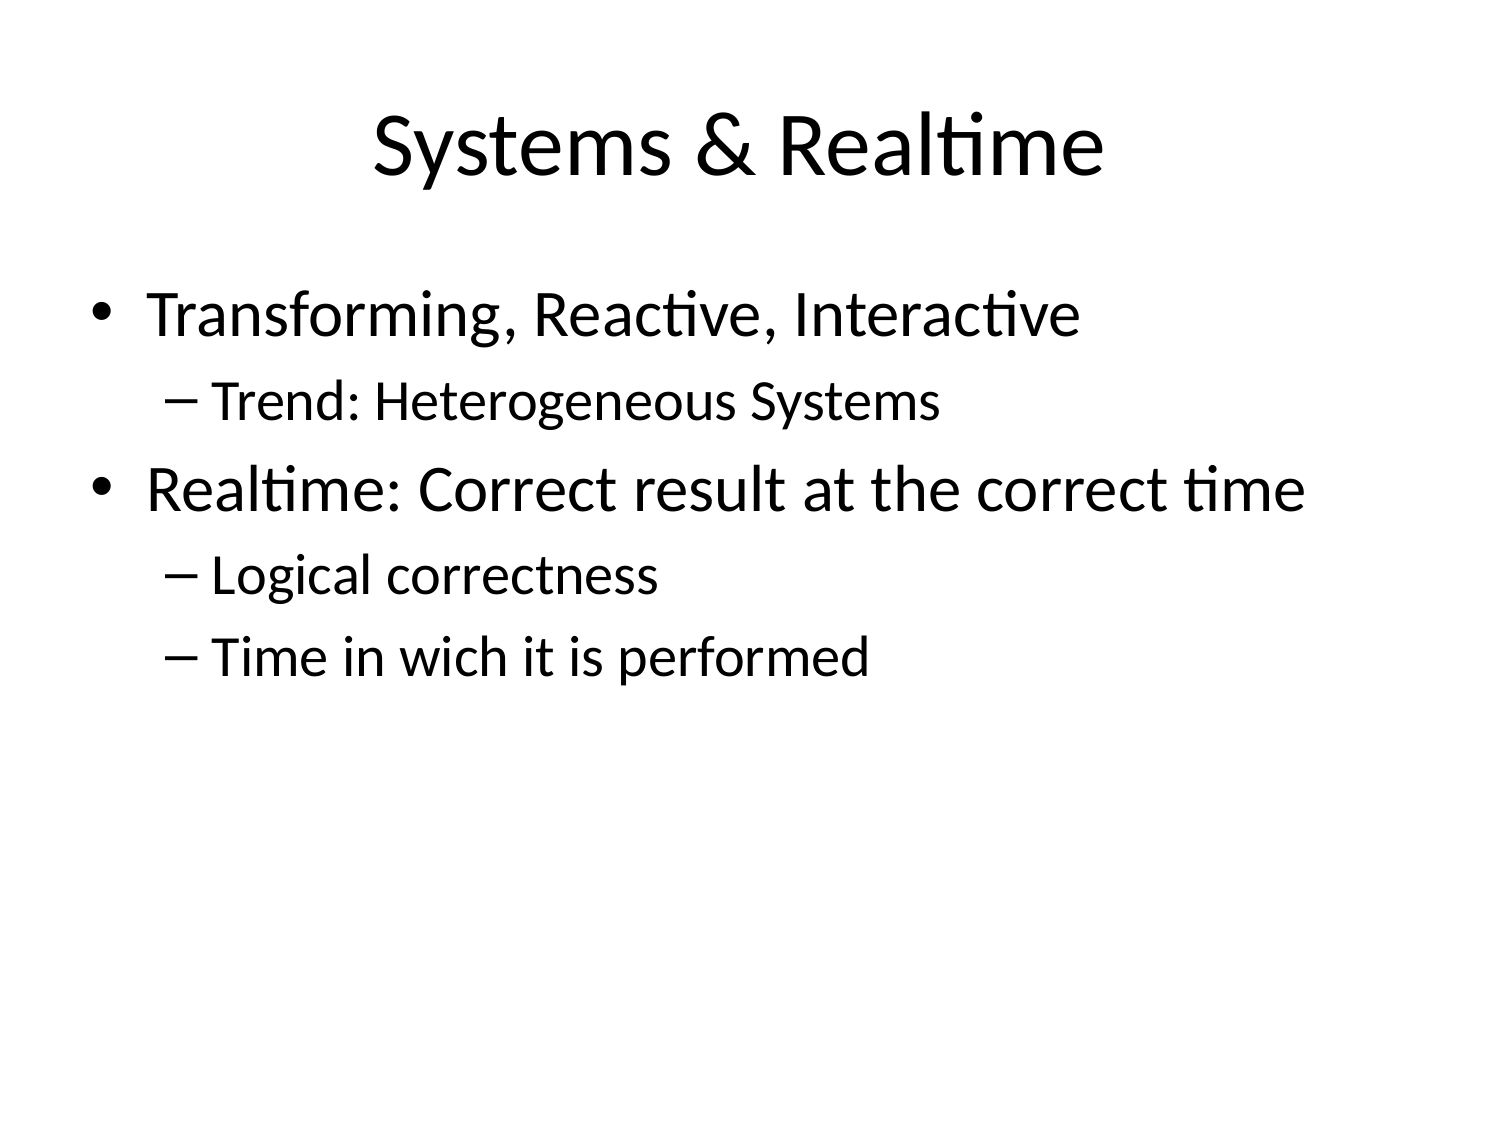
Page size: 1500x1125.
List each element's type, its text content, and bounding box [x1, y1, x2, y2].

list Transforming, Reactive, Interactive Trend: Heterogeneous Systems Realtime: Correct result at the correct time Logical correctness Time in wich it is performed [75, 262, 1425, 1005]
title Systems & Realtime [75, 45, 1425, 233]
